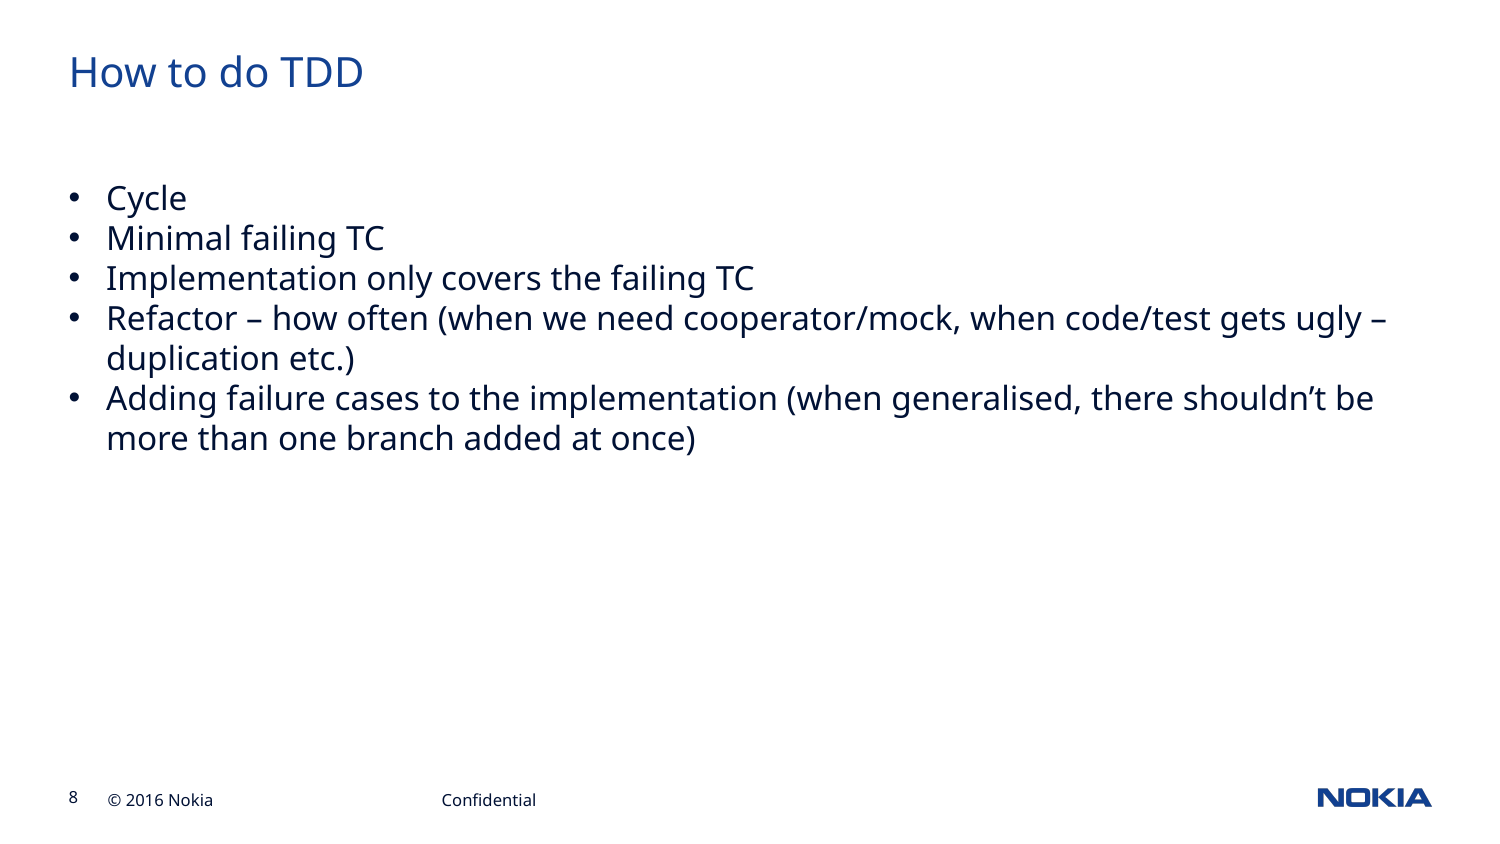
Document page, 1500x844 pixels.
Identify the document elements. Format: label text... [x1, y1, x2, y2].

picture [1292, 762, 1458, 833]
text_box Confidential [441, 790, 866, 811]
text_box Cycle Minimal failing TC Implementation only covers the failing TC Refactor – how often (when we need cooperator/mock, when code/test gets ugly – duplication etc.) Adding failure cases to the implementation (when generalised, there shouldn’t be more than one branch added at once) [68, 177, 1432, 762]
text_box How to do TDD [68, 46, 1432, 97]
